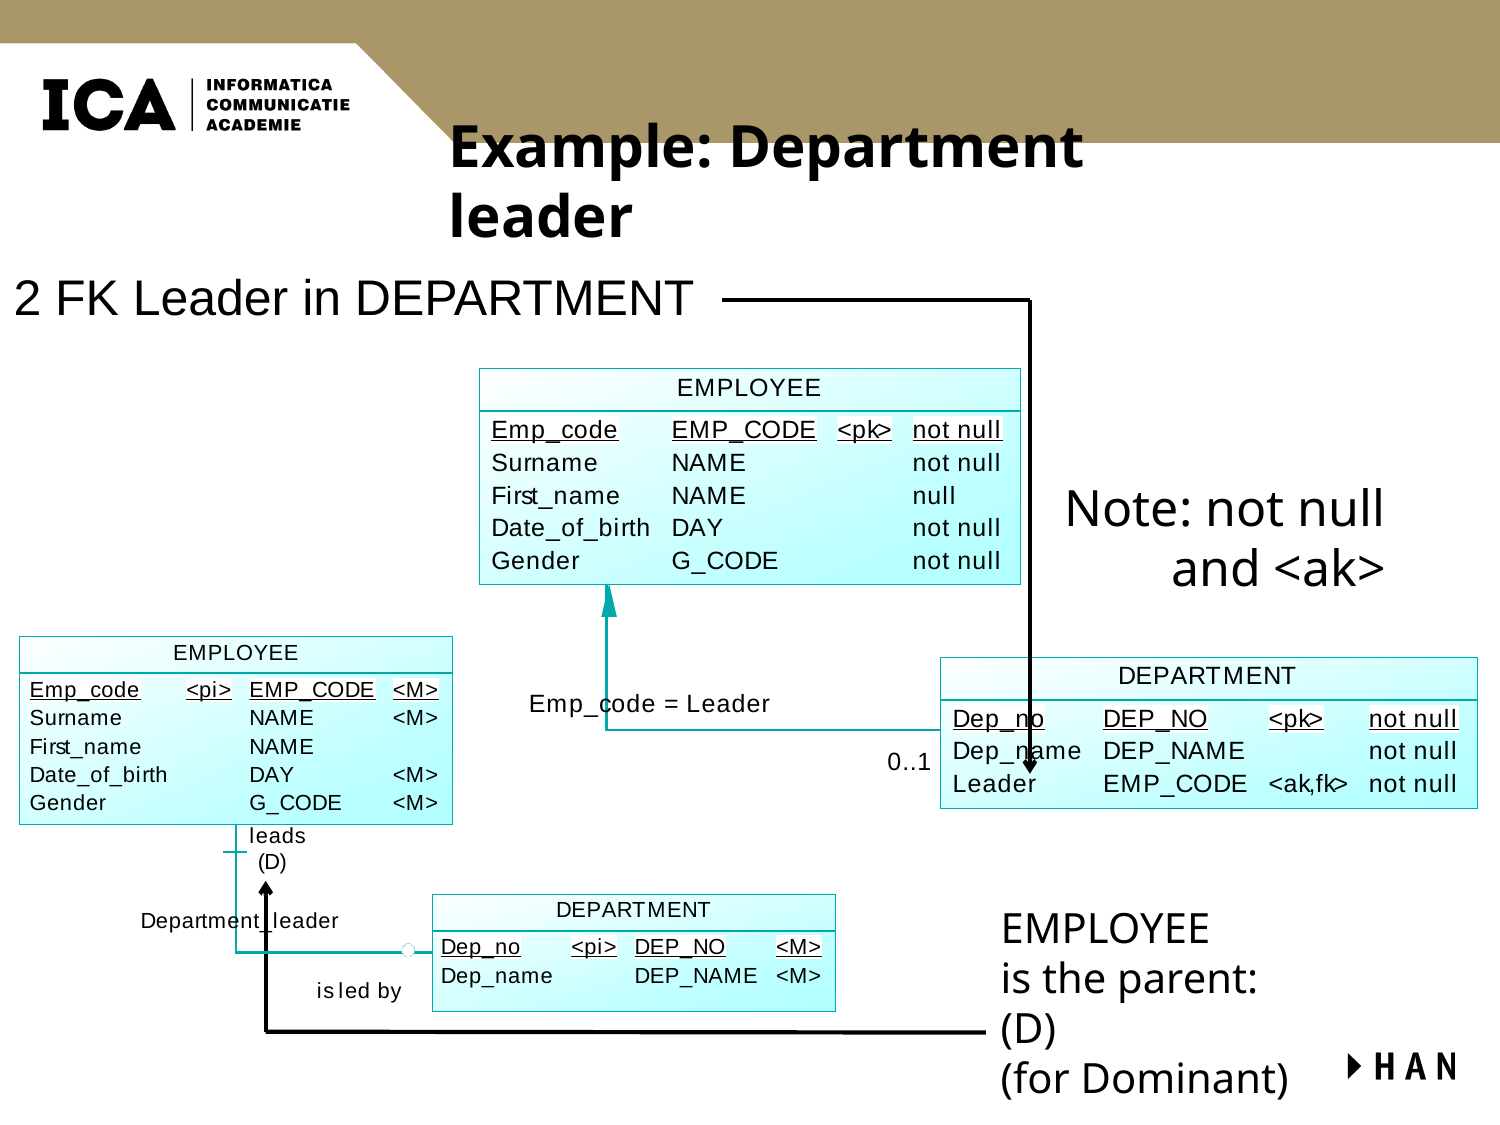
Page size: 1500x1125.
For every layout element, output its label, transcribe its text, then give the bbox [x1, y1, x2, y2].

text_box 2 FK Leader in DEPARTMENT [0, 258, 749, 333]
text_box Example: Department leader [433, 120, 1271, 239]
text_box EMPLOYEE is the parent: (D) (for Dominant) [985, 894, 1331, 1110]
picture [18, 368, 1480, 1015]
